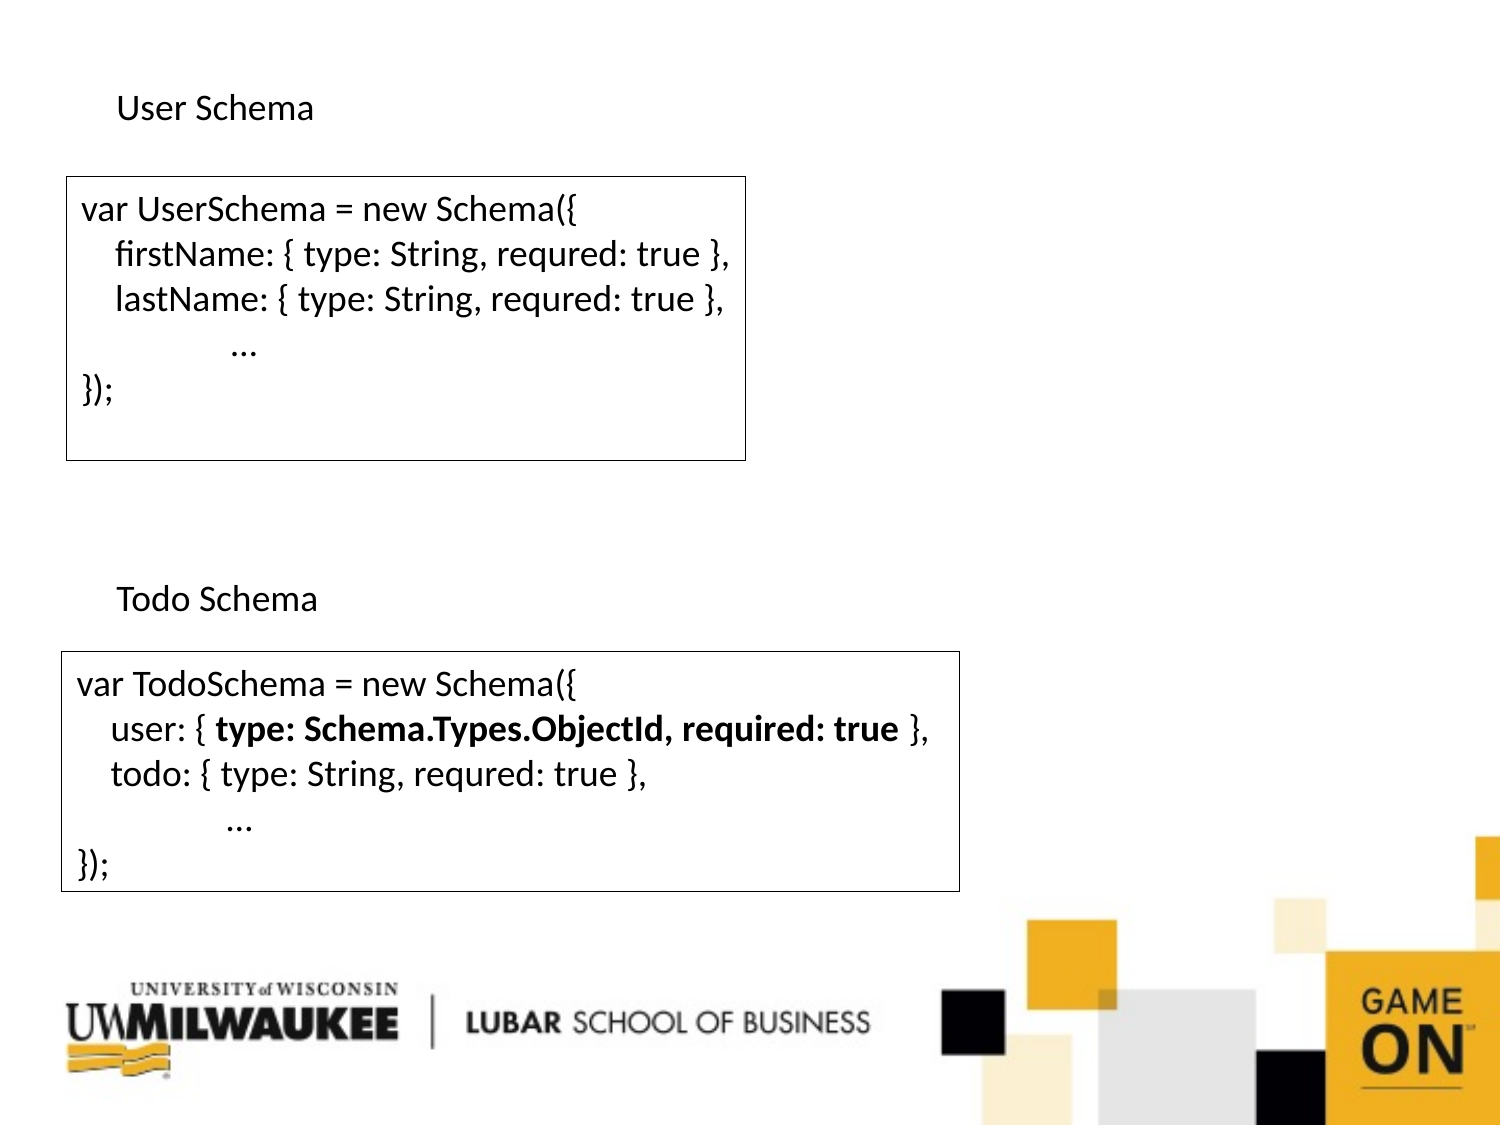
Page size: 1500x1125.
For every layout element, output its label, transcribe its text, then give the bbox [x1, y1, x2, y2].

picture [0, 0, 1500, 1125]
text_box User Schema [101, 75, 330, 136]
text_box Todo Schema [101, 566, 334, 627]
text_box var TodoSchema = new Schema({ user: { type: Schema.Types.ObjectId, required: true }, todo: { type: String, requred: true }, … }); [61, 651, 960, 892]
text_box var UserSchema = new Schema({ firstName: { type: String, requred: true }, lastName: { type: String, requred: true }, … }); [66, 176, 746, 461]
